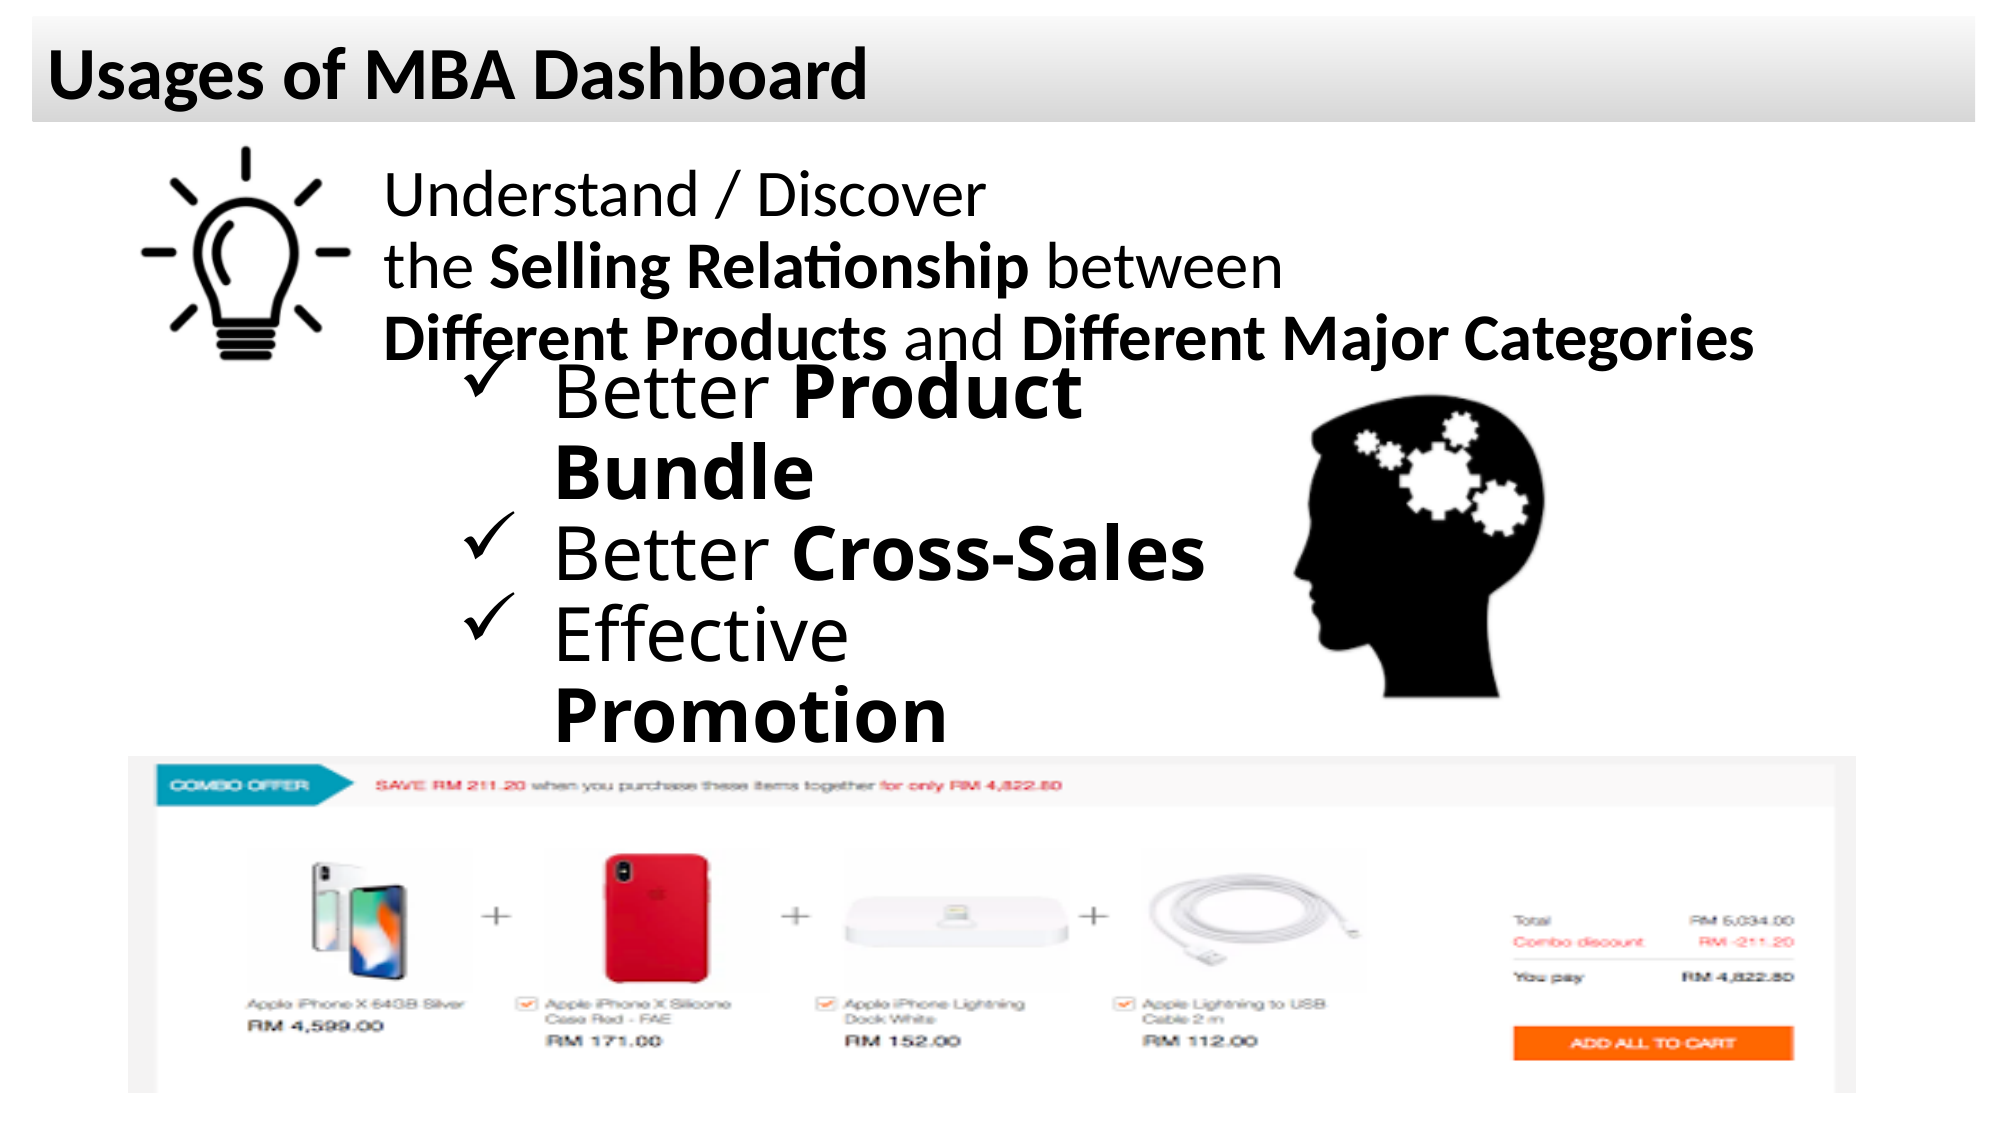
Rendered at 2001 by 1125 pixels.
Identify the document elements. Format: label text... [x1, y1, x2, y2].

text_box Understand / Discover the Selling Relationship between Different Products and Different Major Categories [368, 130, 1922, 404]
picture [138, 130, 357, 382]
picture [1285, 381, 1559, 709]
picture [128, 756, 1856, 1093]
text_box Better Product Bundle Better Cross-Sales Effective Promotion [443, 437, 1255, 676]
text_box Usages of MBA Dashboard [32, 16, 1976, 122]
